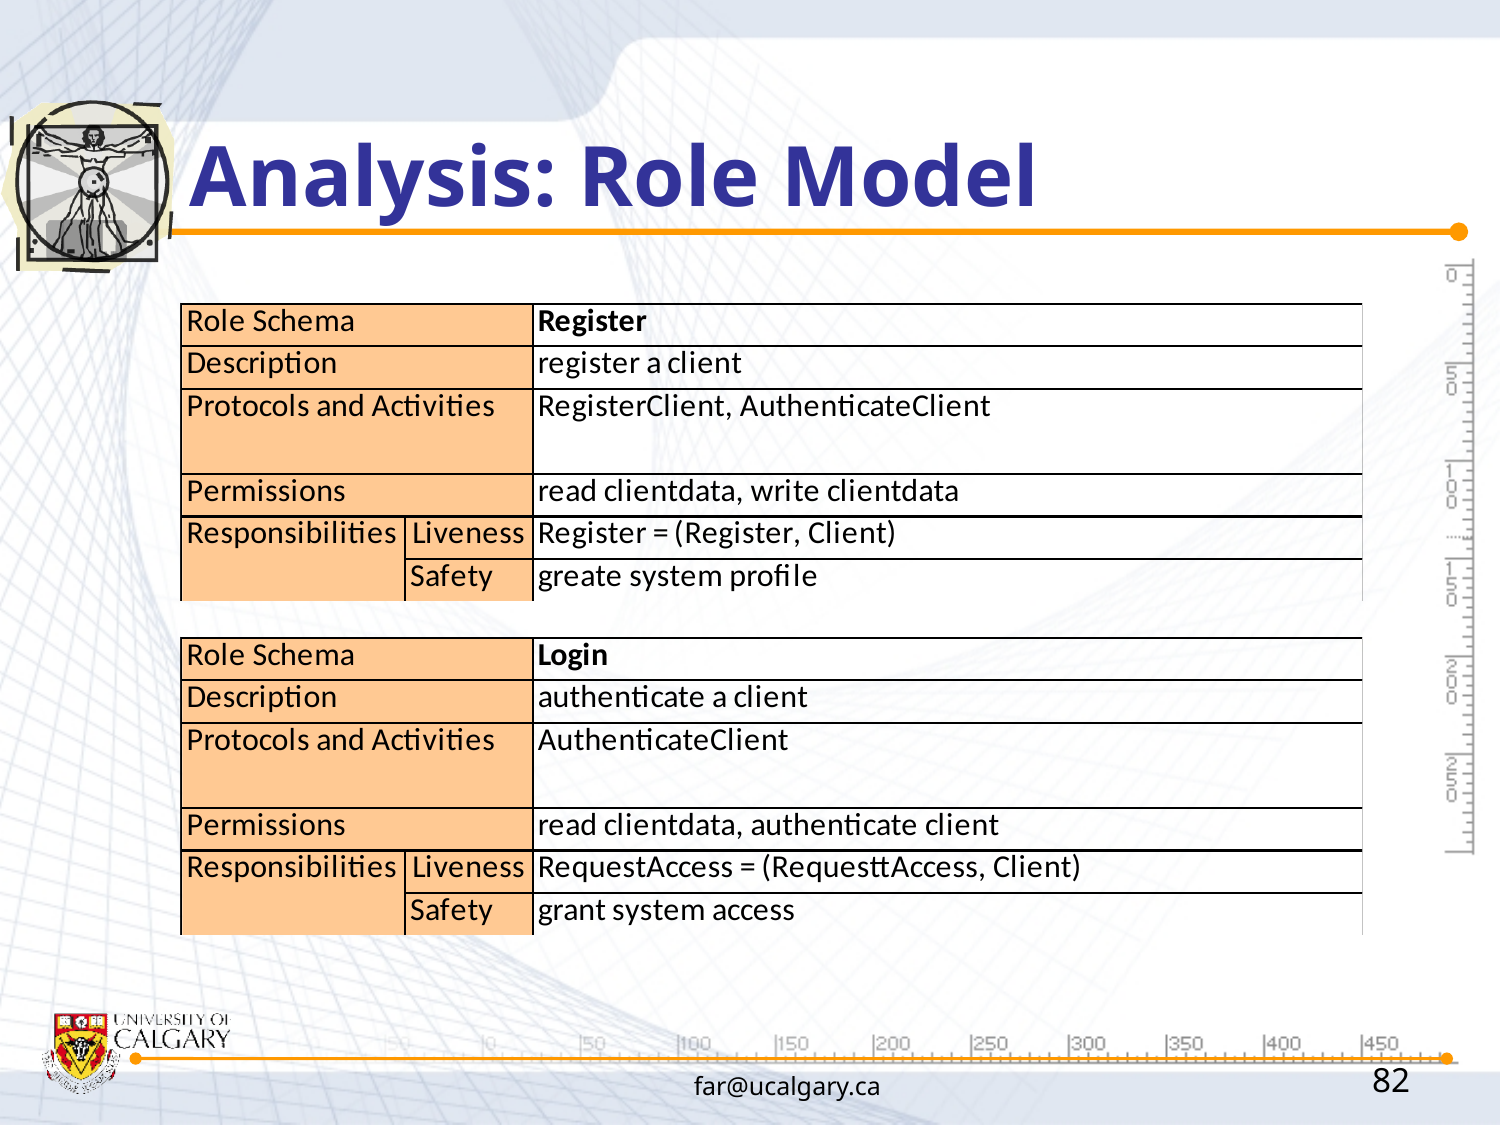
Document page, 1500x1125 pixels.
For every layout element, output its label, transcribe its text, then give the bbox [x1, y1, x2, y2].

slide_number 82 [1112, 1046, 1426, 1113]
picture [0, 0, 1500, 1125]
title Analysis: Role Model [174, 42, 1468, 231]
footer far@ucalgary.ca [549, 1046, 1026, 1113]
